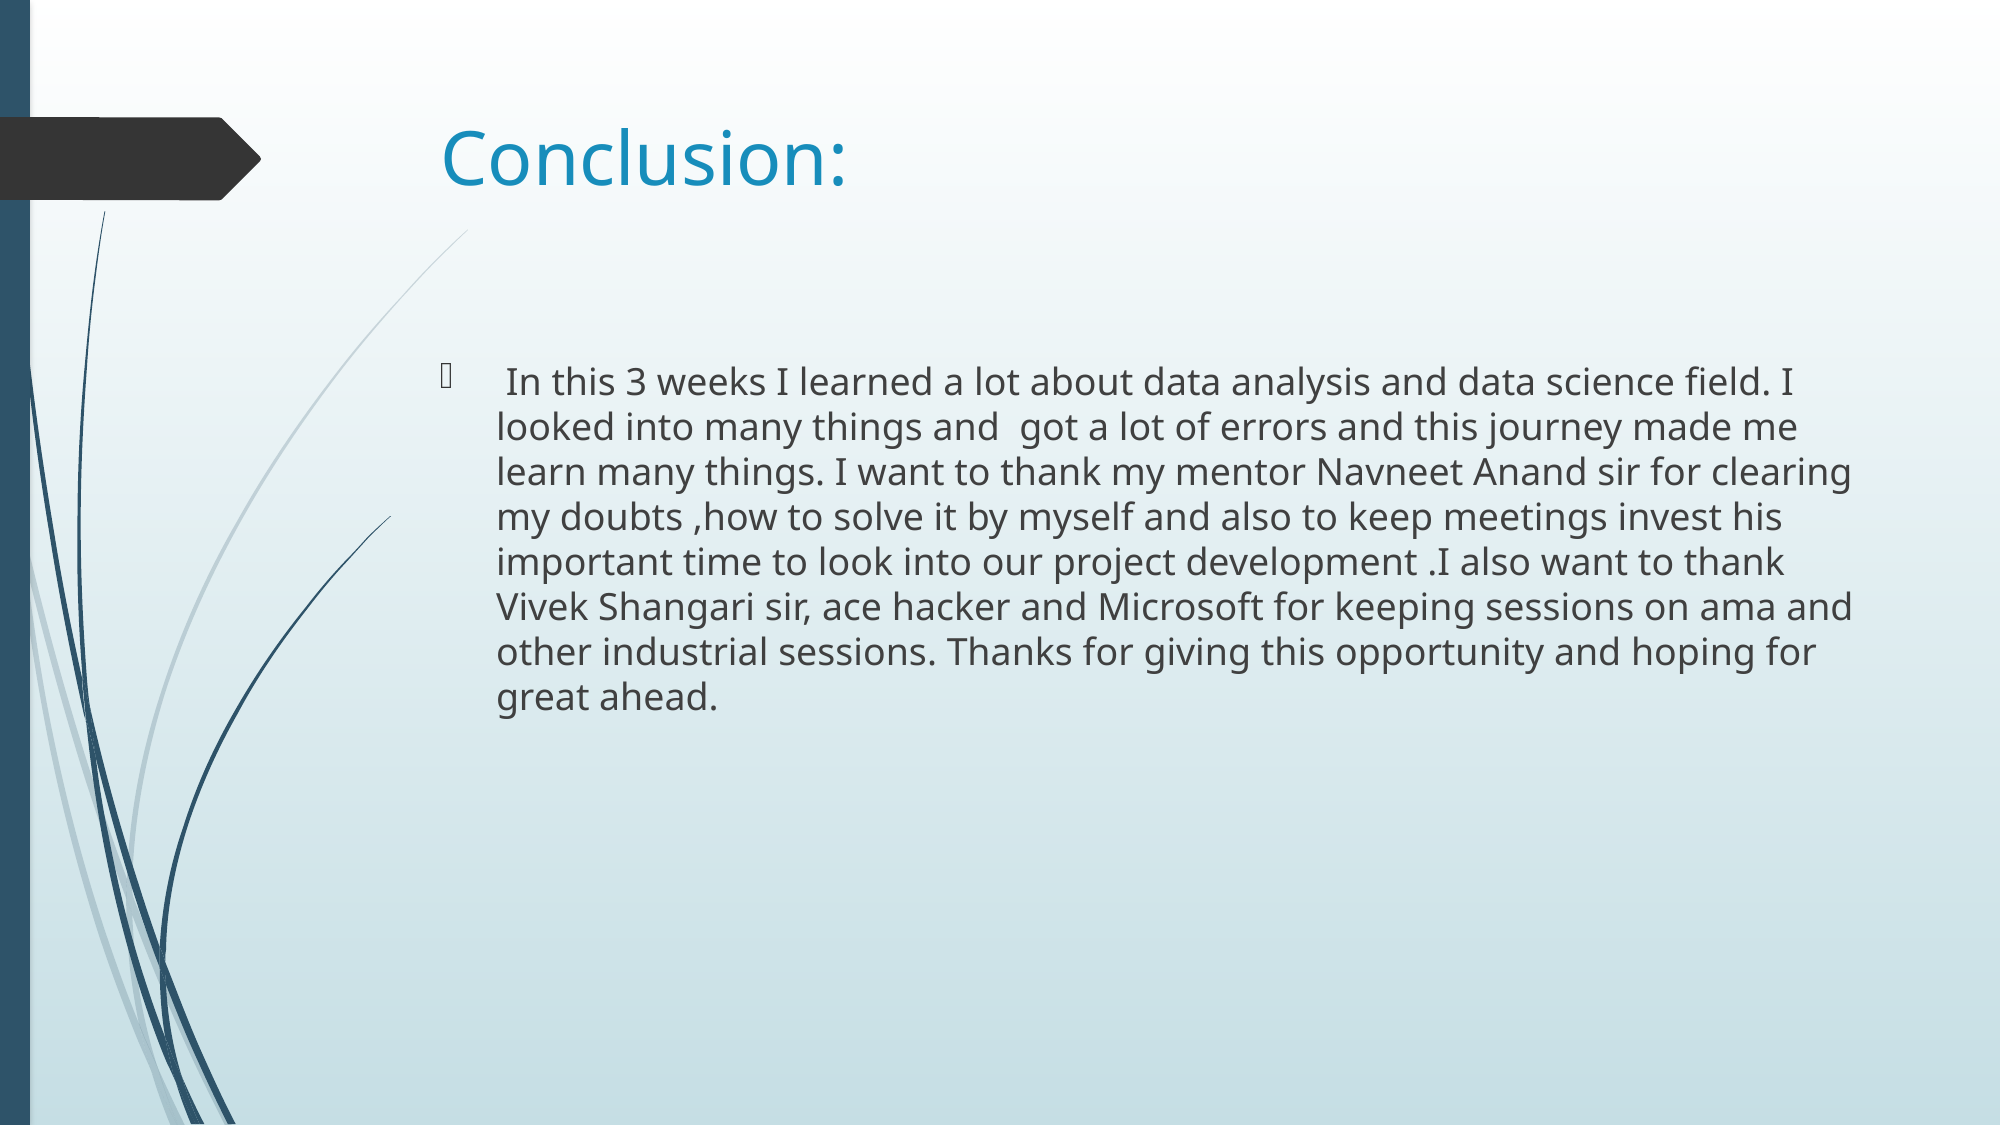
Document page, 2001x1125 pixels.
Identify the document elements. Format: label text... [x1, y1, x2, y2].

list In this 3 weeks I learned a lot about data analysis and data science field. I looked into many things and got a lot of errors and this journey made me learn many things. I want to thank my mentor Navneet Anand sir for clearing my doubts ,how to solve it by myself and also to keep meetings invest his important time to look into our project development .I also want to thank Vivek Shangari sir, ace hacker and Microsoft for keeping sessions on ama and other industrial sessions. Thanks for giving this opportunity and hoping for great ahead. [424, 350, 1888, 970]
title Conclusion: [425, 102, 1888, 313]
